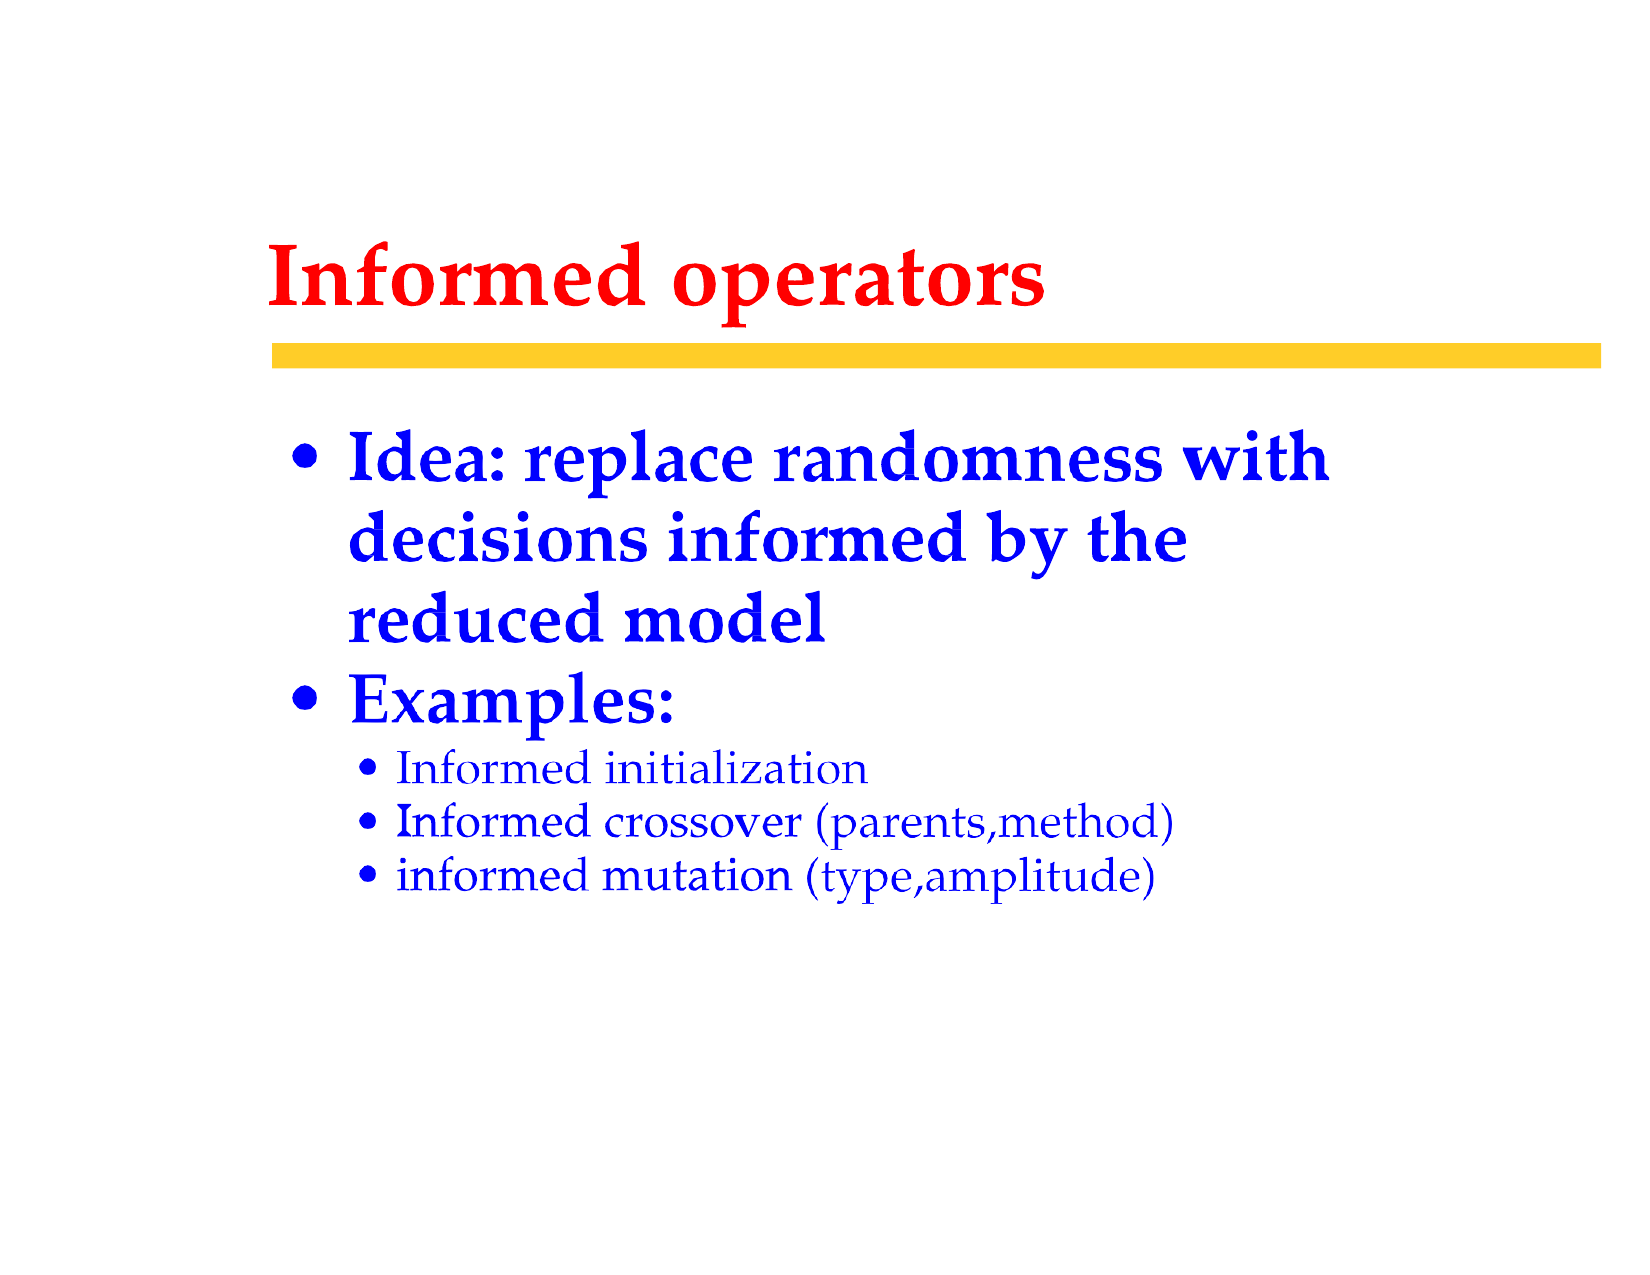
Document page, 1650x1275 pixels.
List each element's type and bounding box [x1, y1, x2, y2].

picture [807, 801, 1172, 904]
text_box [762, 814, 783, 838]
text_box [774, 428, 1065, 482]
text_box [302, 263, 352, 306]
text_box [356, 241, 388, 306]
picture [291, 685, 317, 711]
text_box [397, 803, 439, 837]
text_box [765, 867, 793, 891]
text_box [776, 263, 814, 307]
text_box [855, 263, 894, 307]
text_box [1243, 446, 1262, 481]
text_box [784, 814, 802, 837]
text_box [565, 802, 591, 837]
text_box [481, 814, 499, 837]
text_box [597, 241, 646, 307]
text_box [741, 867, 764, 892]
text_box [1246, 430, 1258, 441]
text_box [690, 814, 708, 838]
picture [359, 865, 377, 883]
text_box [668, 509, 967, 563]
text_box [673, 263, 716, 307]
text_box [670, 814, 688, 838]
text_box [976, 263, 1009, 305]
text_box [1265, 435, 1288, 482]
text_box [602, 867, 643, 891]
text_box [624, 590, 825, 643]
picture [291, 443, 317, 469]
text_box [644, 867, 671, 891]
text_box [672, 860, 687, 891]
text_box [897, 248, 925, 307]
text_box [710, 814, 734, 838]
text_box [391, 263, 434, 307]
text_box [986, 509, 1026, 562]
text_box [542, 814, 563, 838]
text_box [396, 855, 589, 892]
text_box [730, 857, 736, 864]
text_box [349, 509, 647, 563]
text_box [500, 814, 541, 837]
text_box [456, 814, 480, 838]
text_box [553, 263, 591, 307]
text_box [721, 263, 770, 328]
text_box [349, 428, 503, 482]
text_box [269, 244, 297, 306]
text_box [440, 802, 456, 837]
text_box [645, 814, 668, 838]
text_box [625, 814, 643, 837]
text_box [819, 263, 852, 305]
picture [359, 811, 377, 829]
text_box [1087, 509, 1186, 563]
text_box [1182, 446, 1240, 481]
text_box [440, 263, 472, 306]
text_box [1289, 429, 1330, 481]
text_box [349, 671, 868, 784]
text_box [1069, 446, 1162, 482]
text_box [735, 814, 761, 837]
text_box [525, 428, 753, 499]
text_box [928, 263, 971, 307]
text_box [473, 263, 548, 306]
text_box [348, 590, 604, 643]
text_box [1011, 263, 1044, 307]
text_box [1029, 528, 1068, 580]
text_box [605, 814, 624, 838]
text_box [688, 867, 710, 891]
text_box [711, 860, 739, 891]
